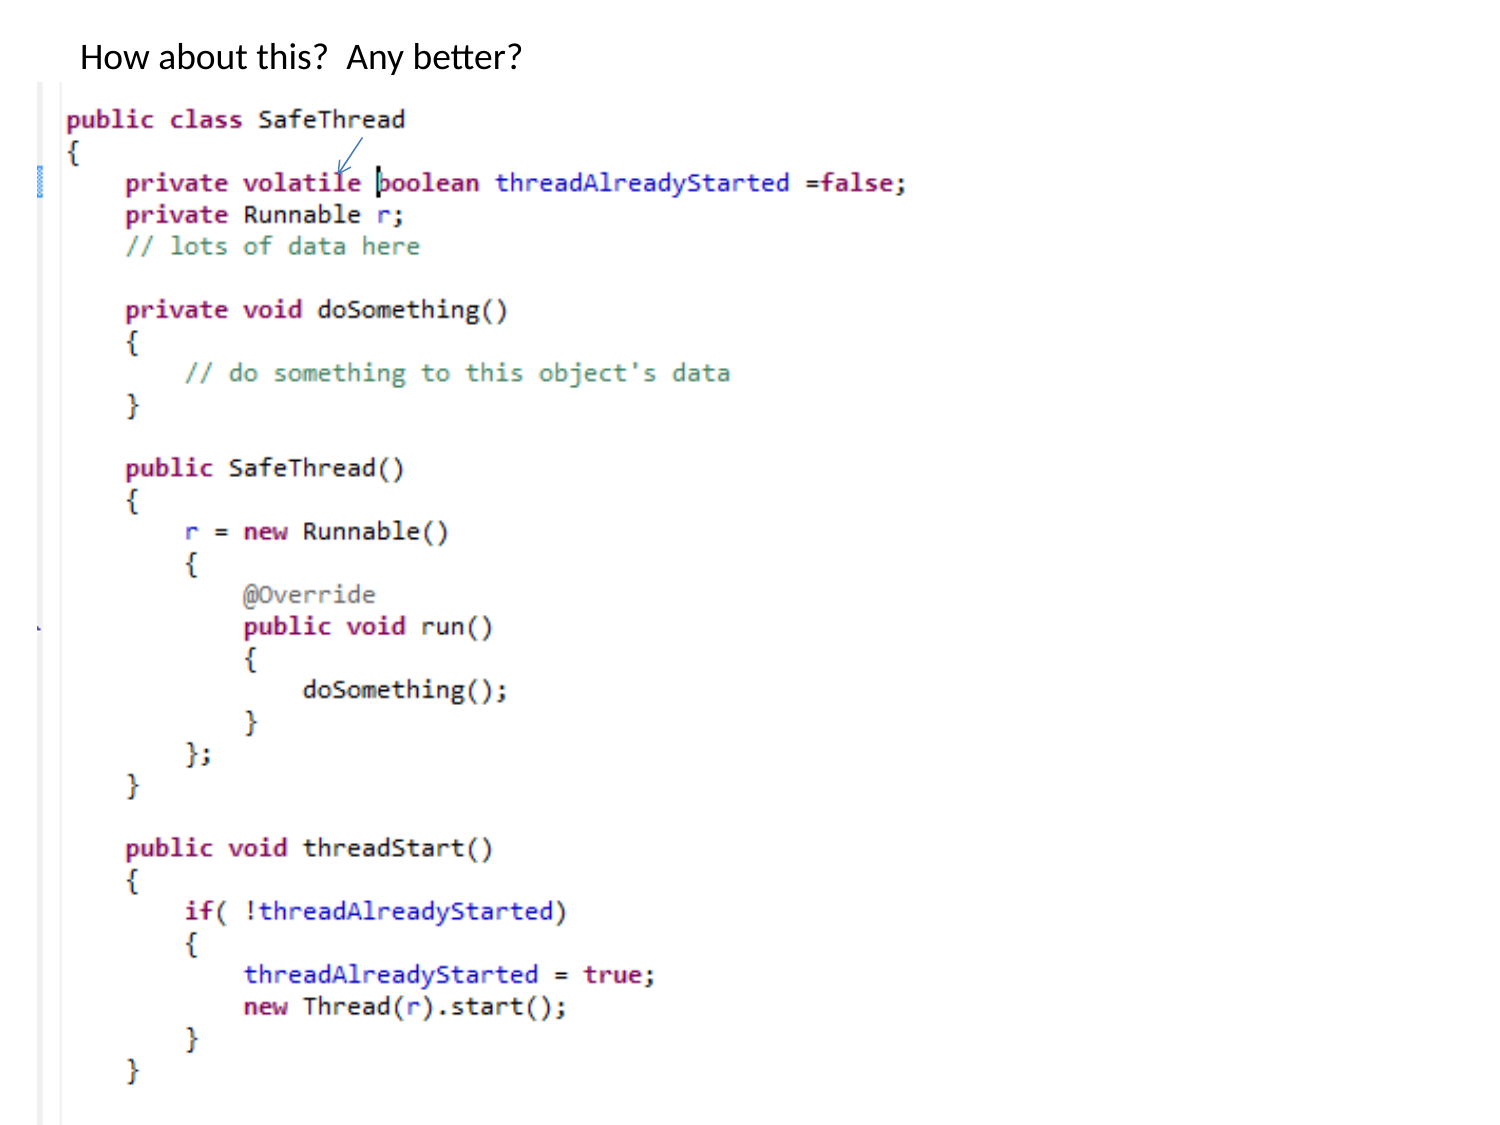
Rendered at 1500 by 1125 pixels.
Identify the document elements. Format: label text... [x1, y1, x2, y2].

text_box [330, 143, 369, 169]
picture [37, 82, 1026, 1125]
text_box How about this? Any better? [65, 24, 539, 81]
